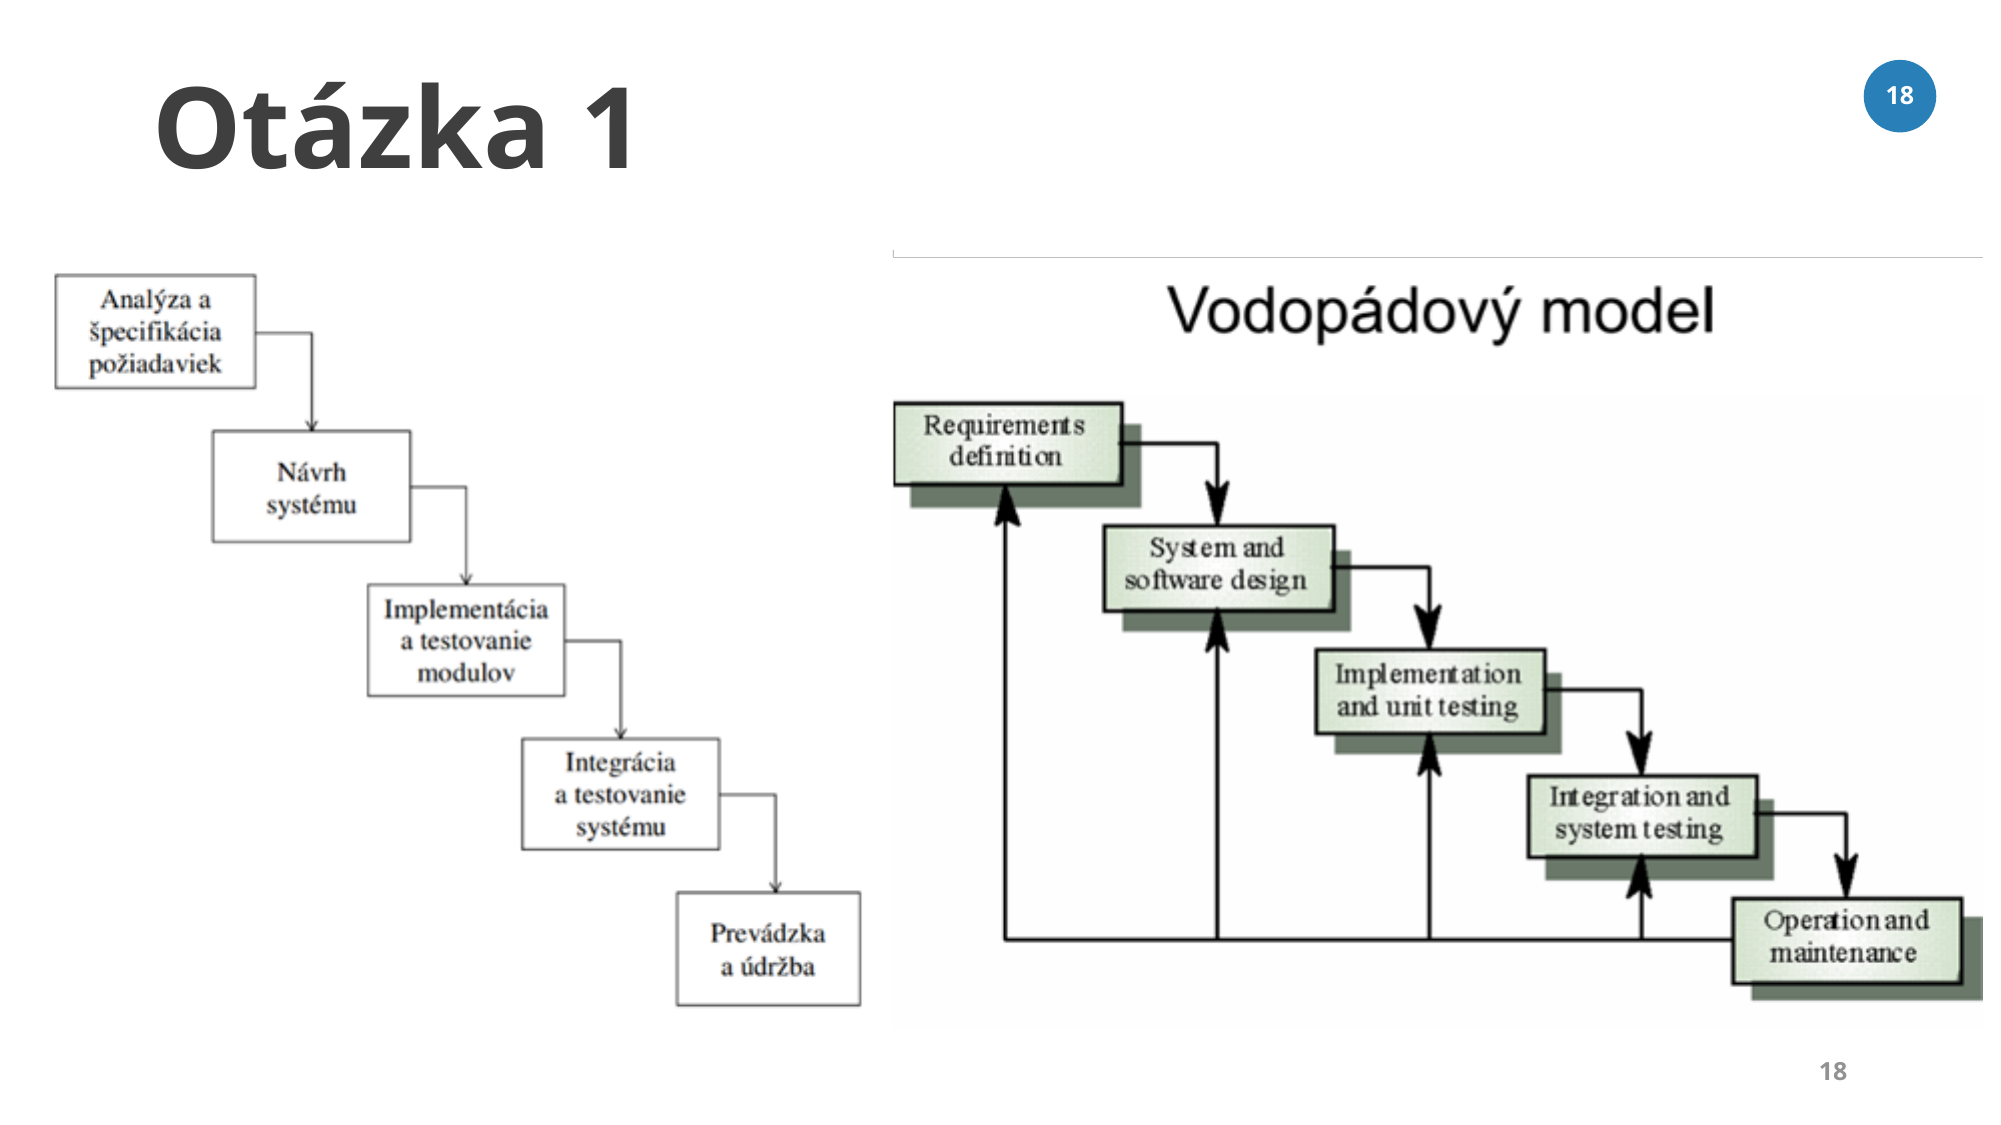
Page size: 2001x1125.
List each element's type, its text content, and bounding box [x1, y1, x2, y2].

text_box 18 [1847, 66, 1953, 127]
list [36, 250, 1983, 1030]
slide_number 18 [1412, 1042, 1863, 1103]
title Otázka 1 [137, 47, 1863, 201]
